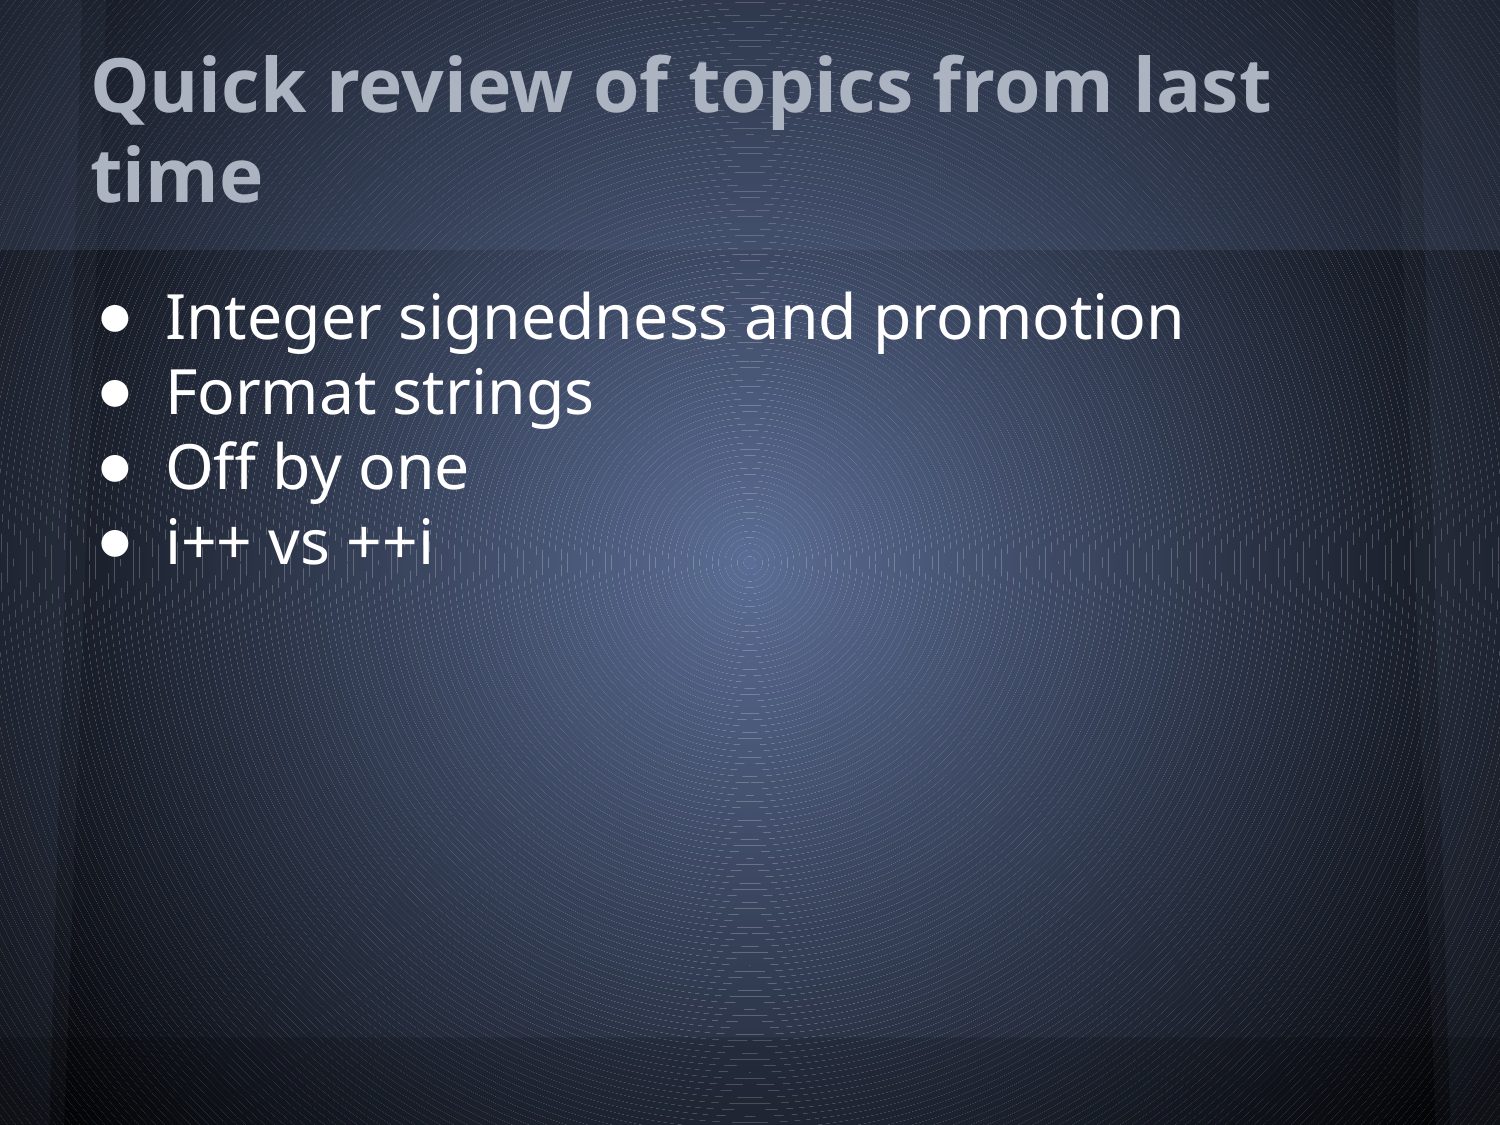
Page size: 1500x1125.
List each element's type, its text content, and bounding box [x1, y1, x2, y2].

list Integer signedness and promotion Format strings Off by one i++ vs ++i [75, 262, 1425, 1078]
title Quick review of topics from last time [75, 45, 1425, 233]
